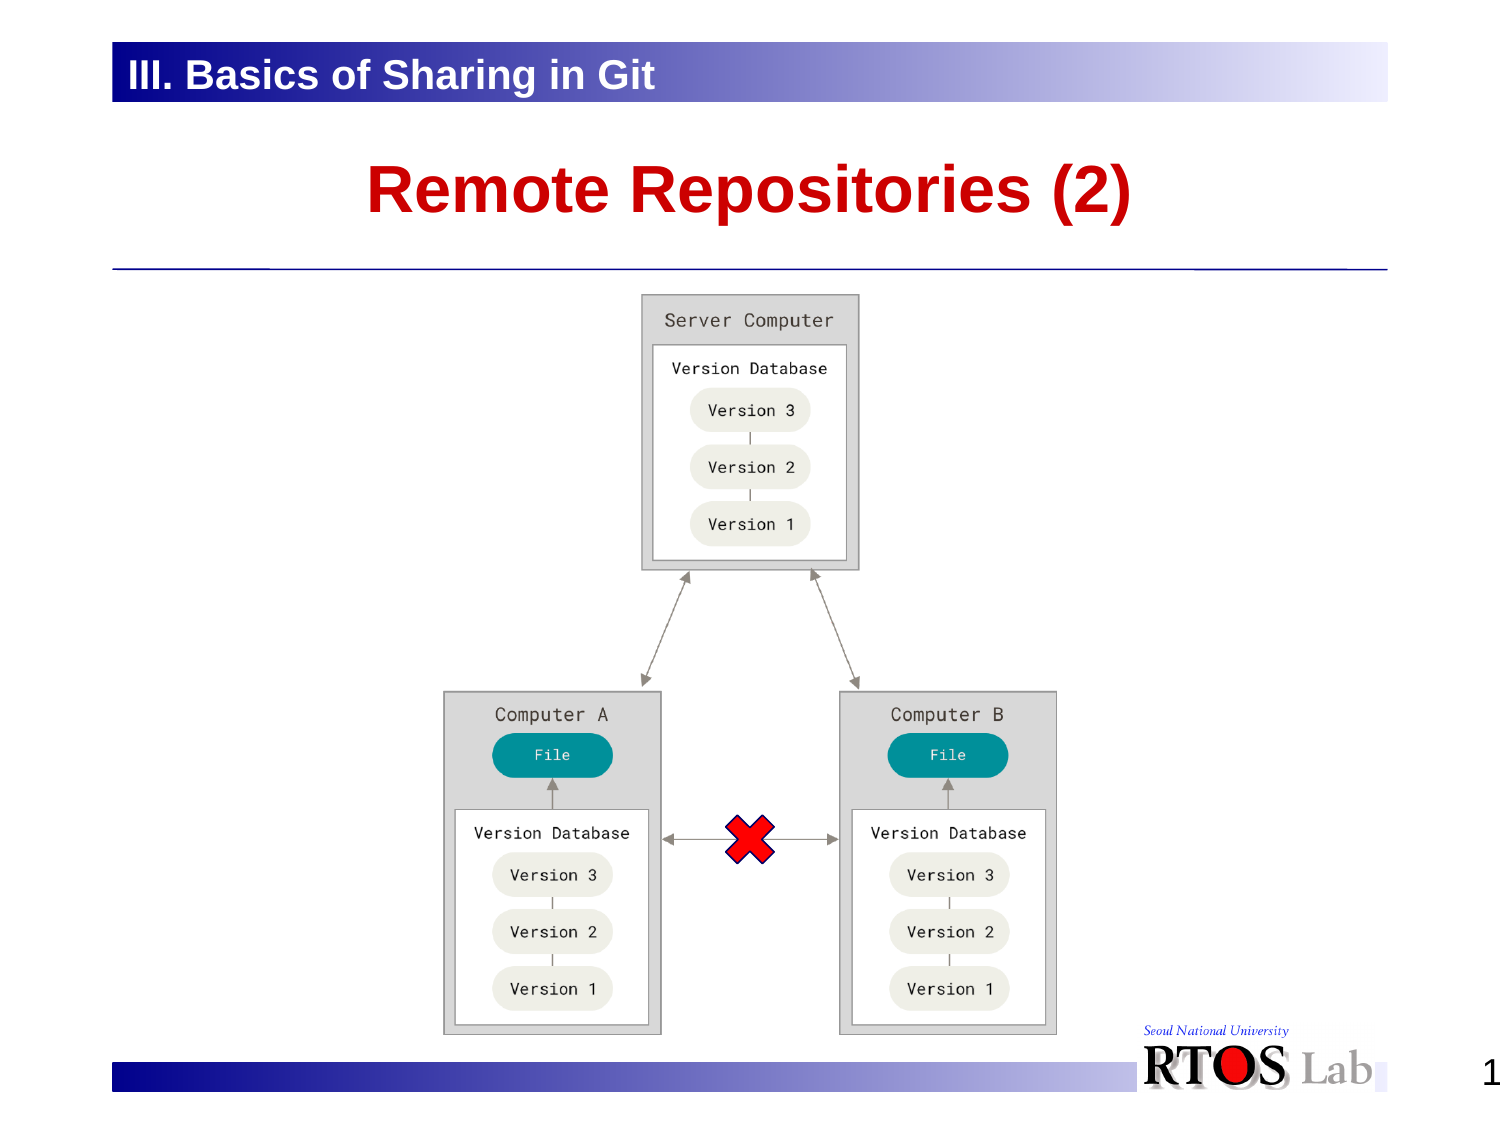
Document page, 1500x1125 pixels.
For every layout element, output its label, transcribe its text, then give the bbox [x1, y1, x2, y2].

list III. Basics of Sharing in Git [112, 45, 1388, 100]
picture [1137, 1022, 1375, 1093]
picture [431, 283, 1069, 1047]
title Remote Repositories (2) [112, 105, 1388, 266]
